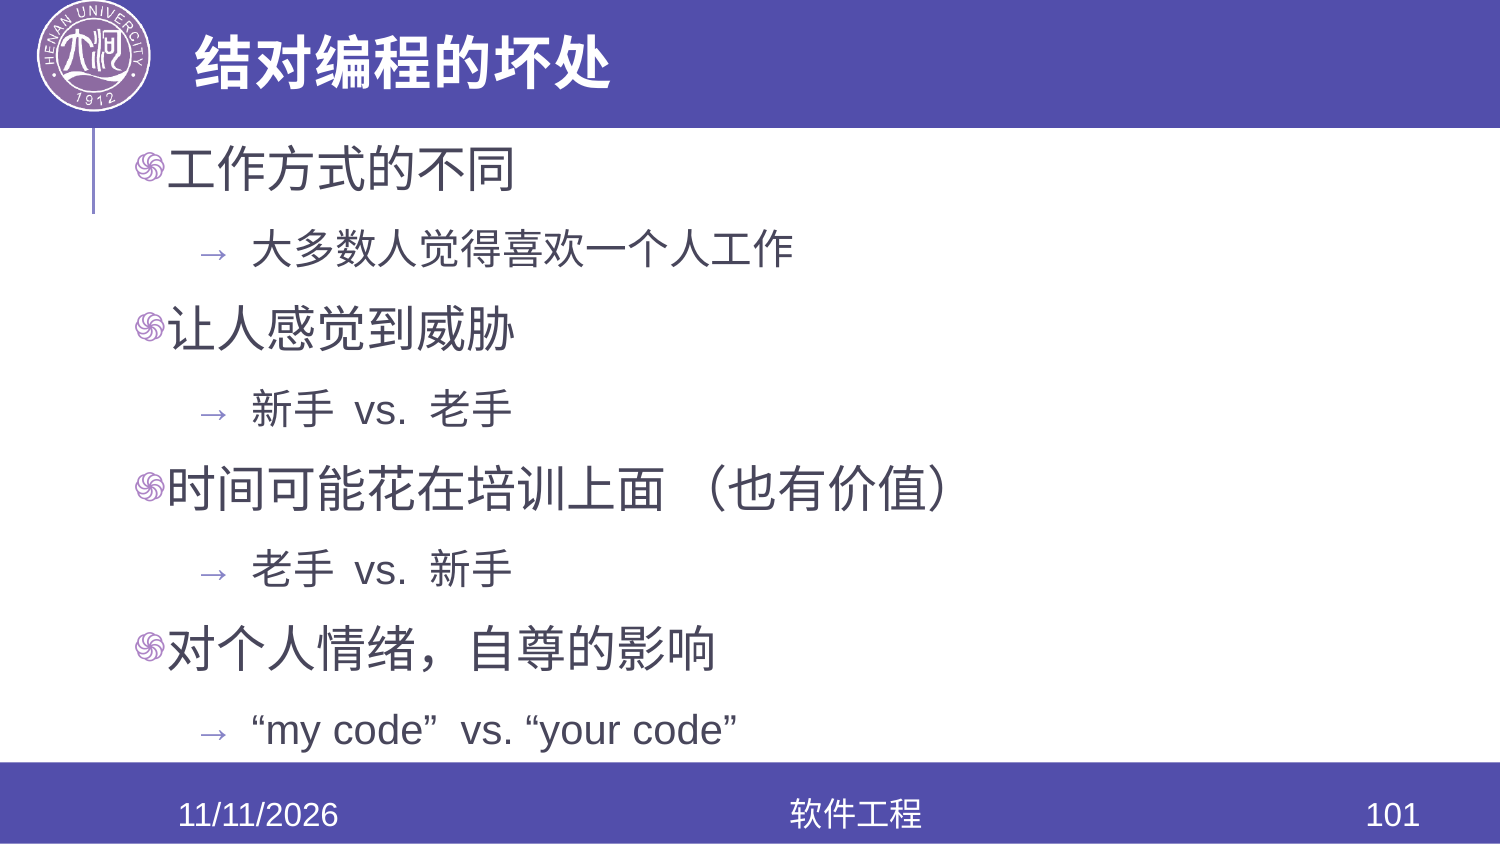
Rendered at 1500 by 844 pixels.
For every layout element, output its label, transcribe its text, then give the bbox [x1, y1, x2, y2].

footer 软件工程 [391, 796, 1322, 830]
list 工作方式的不同 大多数人觉得喜欢一个人工作 让人感觉到威胁 新手 vs. 老手 时间可能花在培训上面 （也有价值） 老手 vs. 新手 对个人情绪，自尊的影响 “my code” vs. “your code” [126, 130, 1411, 765]
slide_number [126, 796, 391, 830]
slide_number 101 [1333, 796, 1454, 830]
title 结对编程的坏处 [179, 0, 1454, 136]
